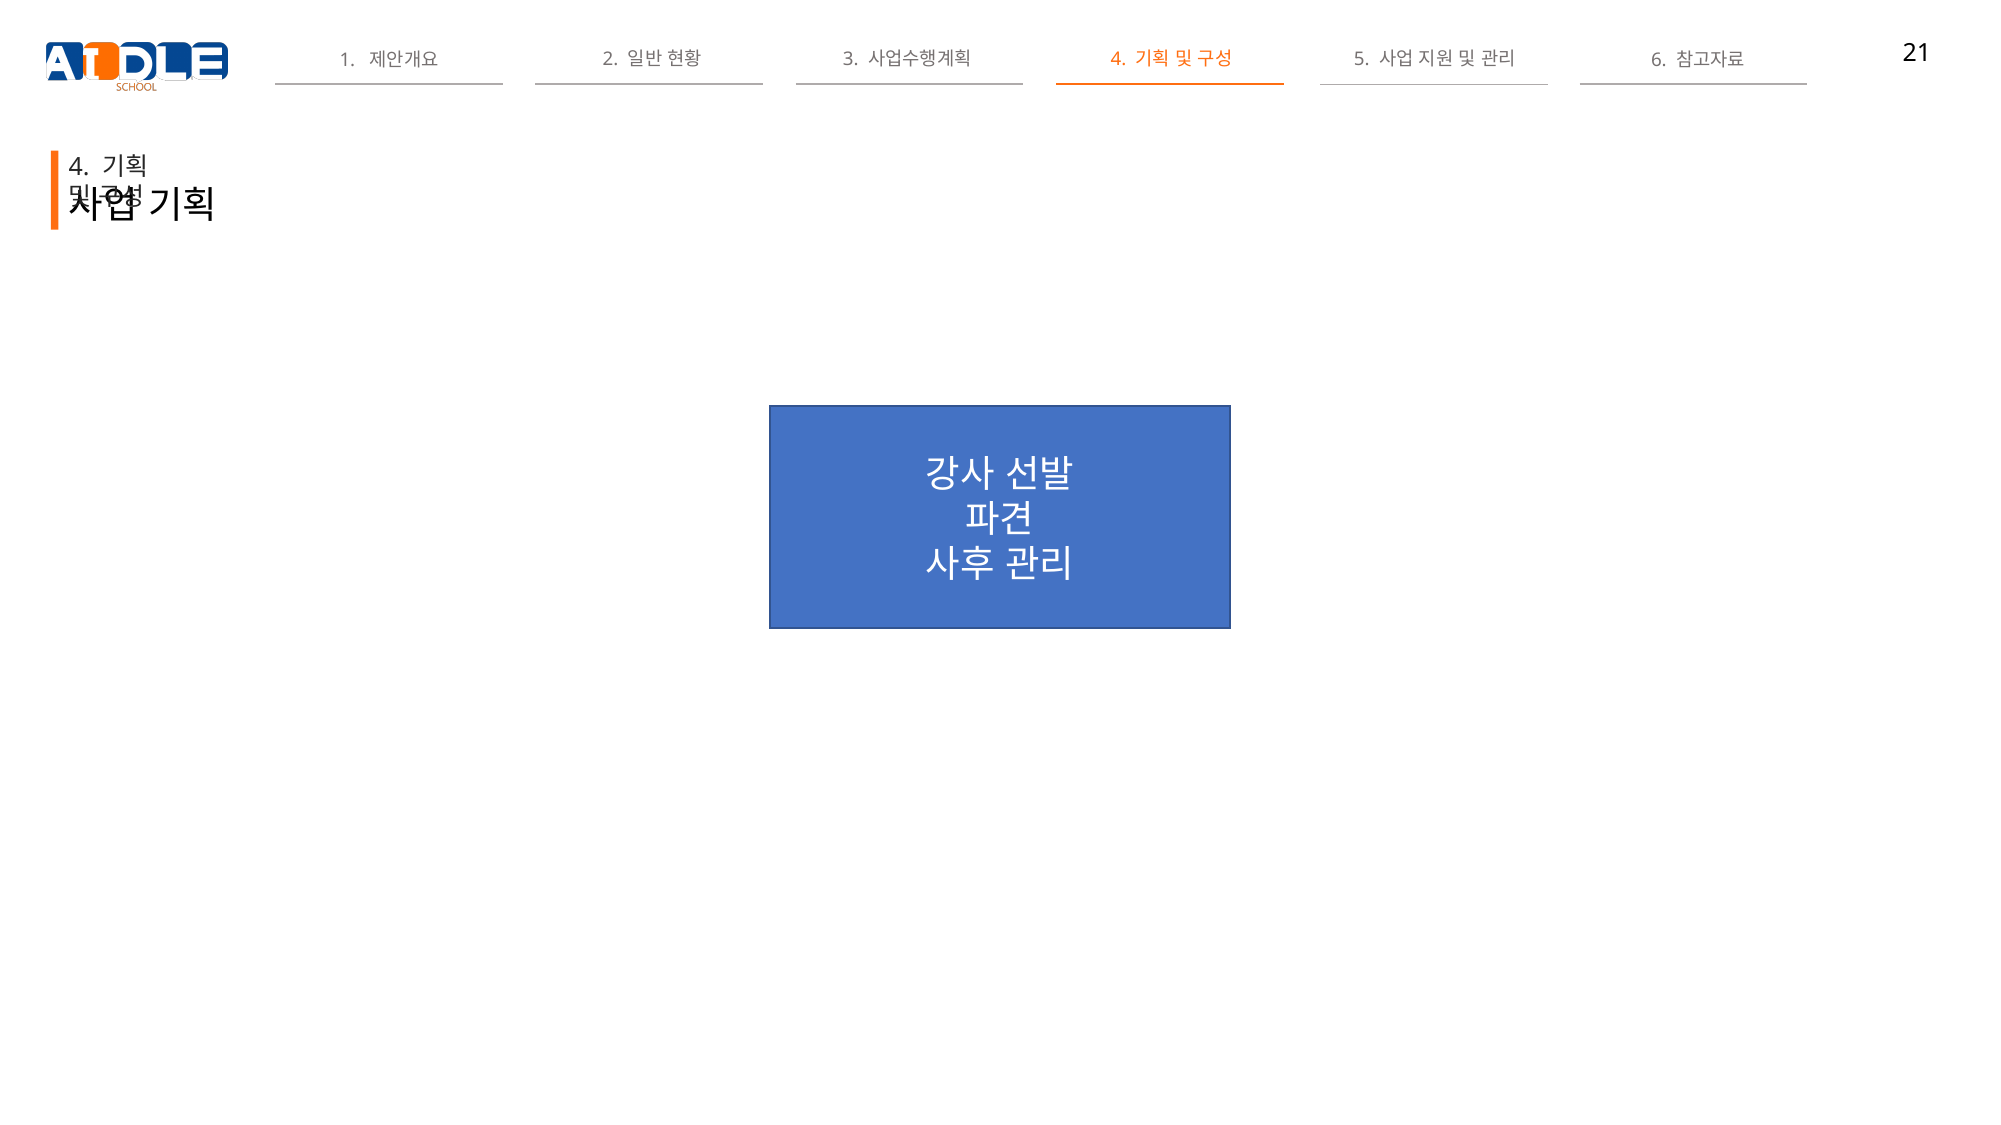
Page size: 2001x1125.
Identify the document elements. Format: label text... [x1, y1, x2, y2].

picture [46, 42, 228, 99]
list 4. 기획 및 구성 [68, 150, 149, 184]
list 사업 기획 [68, 180, 566, 230]
text_box 강사 선발 파견 사후 관리 [769, 405, 1231, 629]
